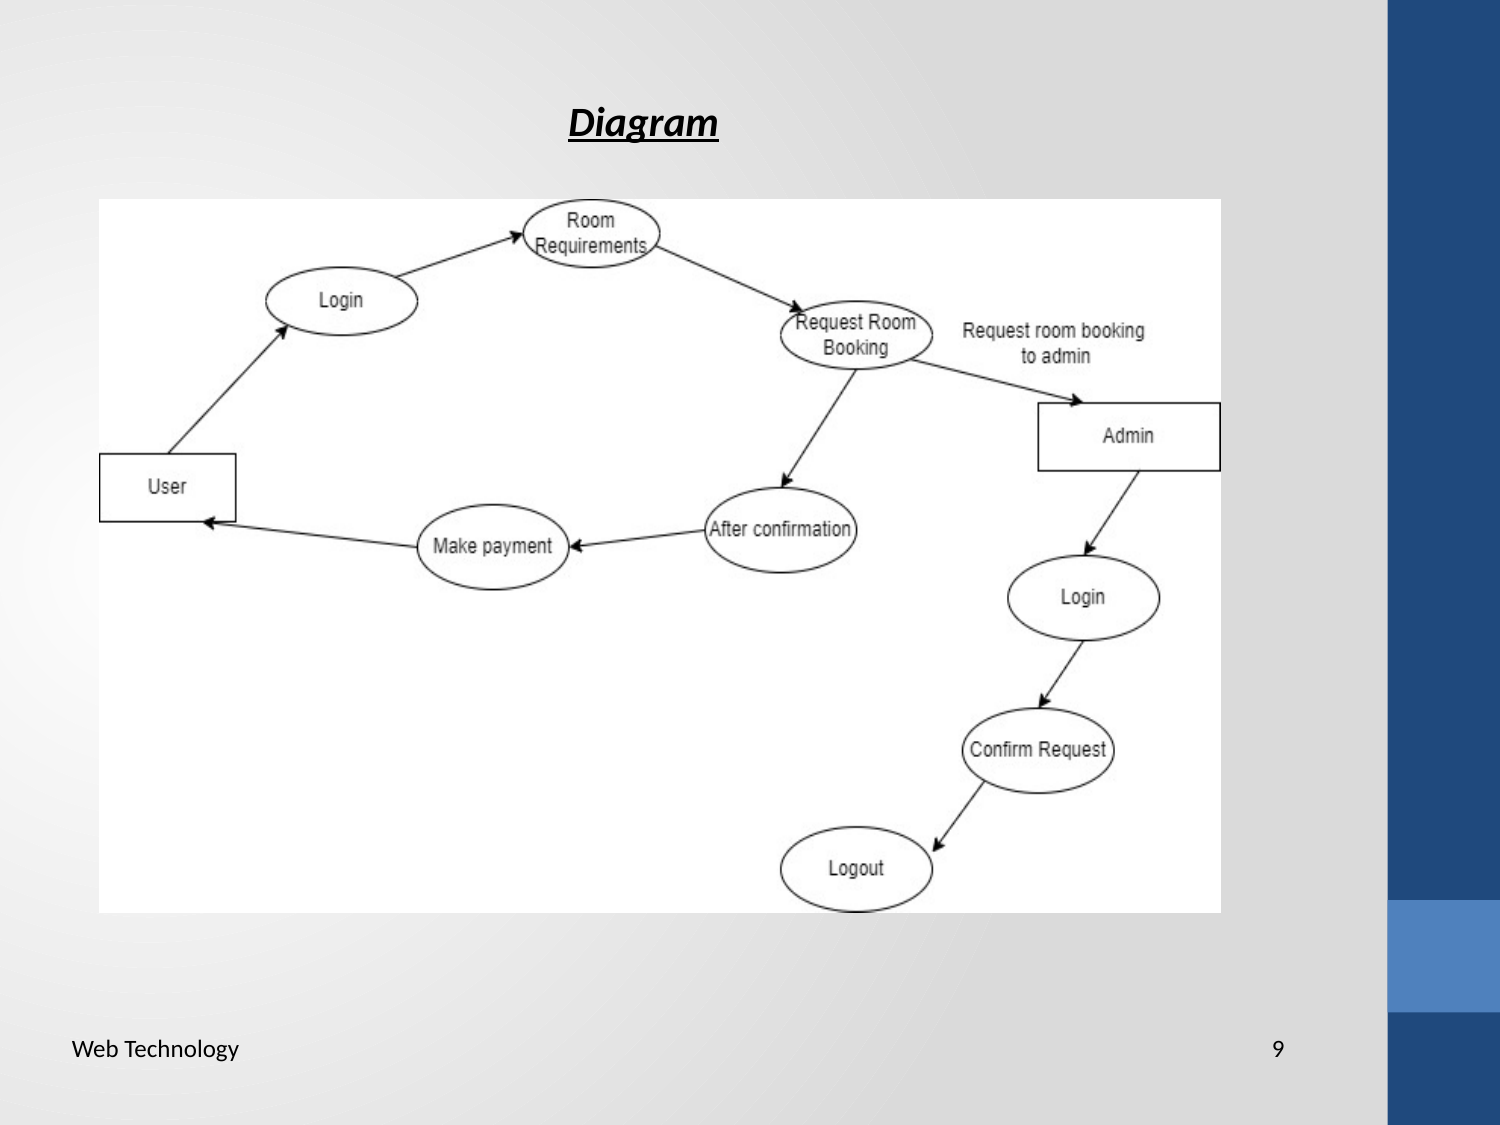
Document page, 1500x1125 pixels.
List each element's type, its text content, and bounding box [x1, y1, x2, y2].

picture [99, 199, 1221, 913]
text_box Diagram [487, 87, 800, 153]
text_box Web Technology 9 [57, 1025, 1338, 1070]
